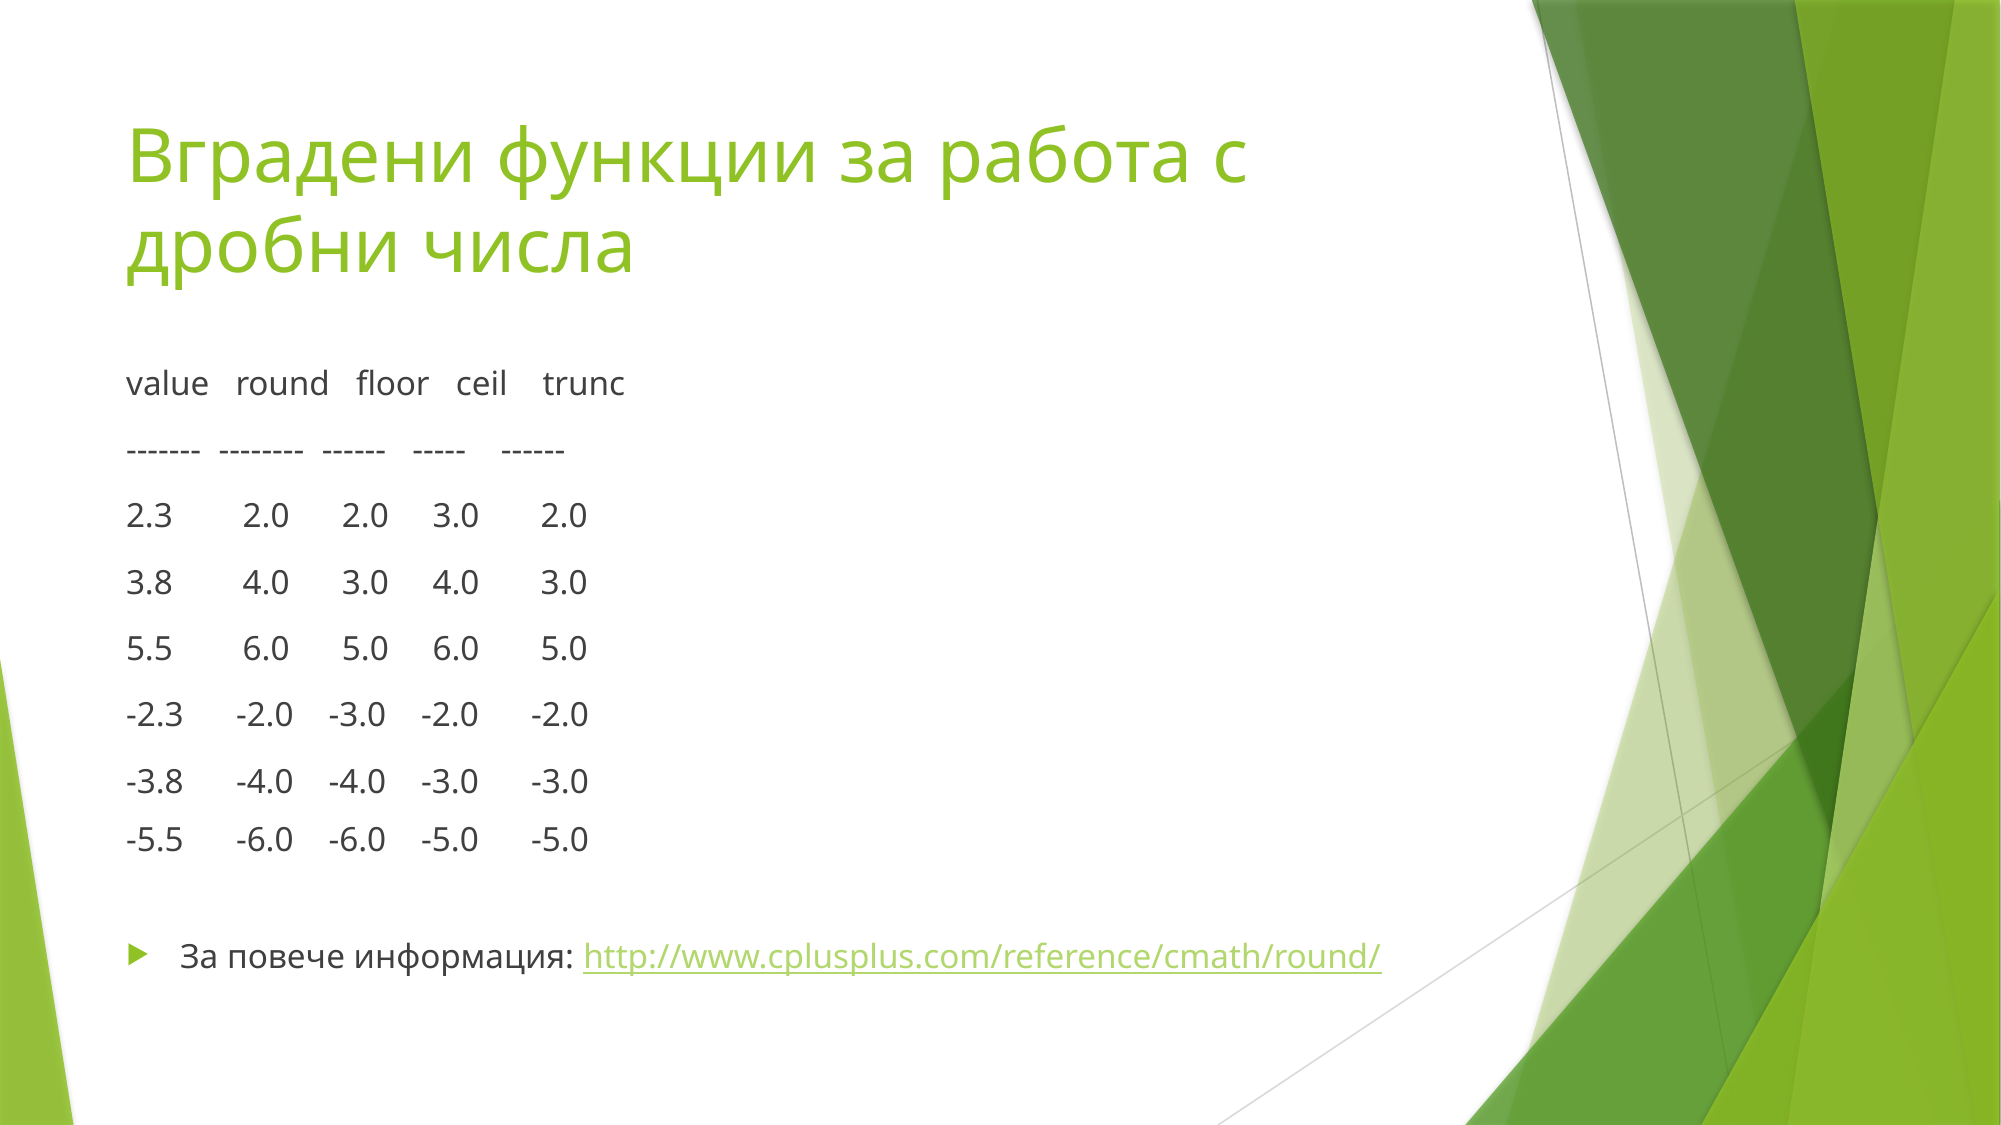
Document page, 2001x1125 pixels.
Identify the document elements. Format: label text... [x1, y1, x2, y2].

list value round floor ceil trunc ------- -------- ------ ----- ------ 2.3 2.0 2.0 3.0 2.0 3.8 4.0 3.0 4.0 3.0 5.5 6.0 5.0 6.0 5.0 -2.3 -2.0 -3.0 -2.0 -2.0 -3.8 -4.0 -4.0 -3.0 -3.0 -5.5 -6.0 -6.0 -5.0 -5.0 За повече информация: http://www.cplusplus.com/reference/cmath/round/ [111, 354, 1522, 992]
title Вградени функции за работа с дробни числа [111, 99, 1522, 317]
